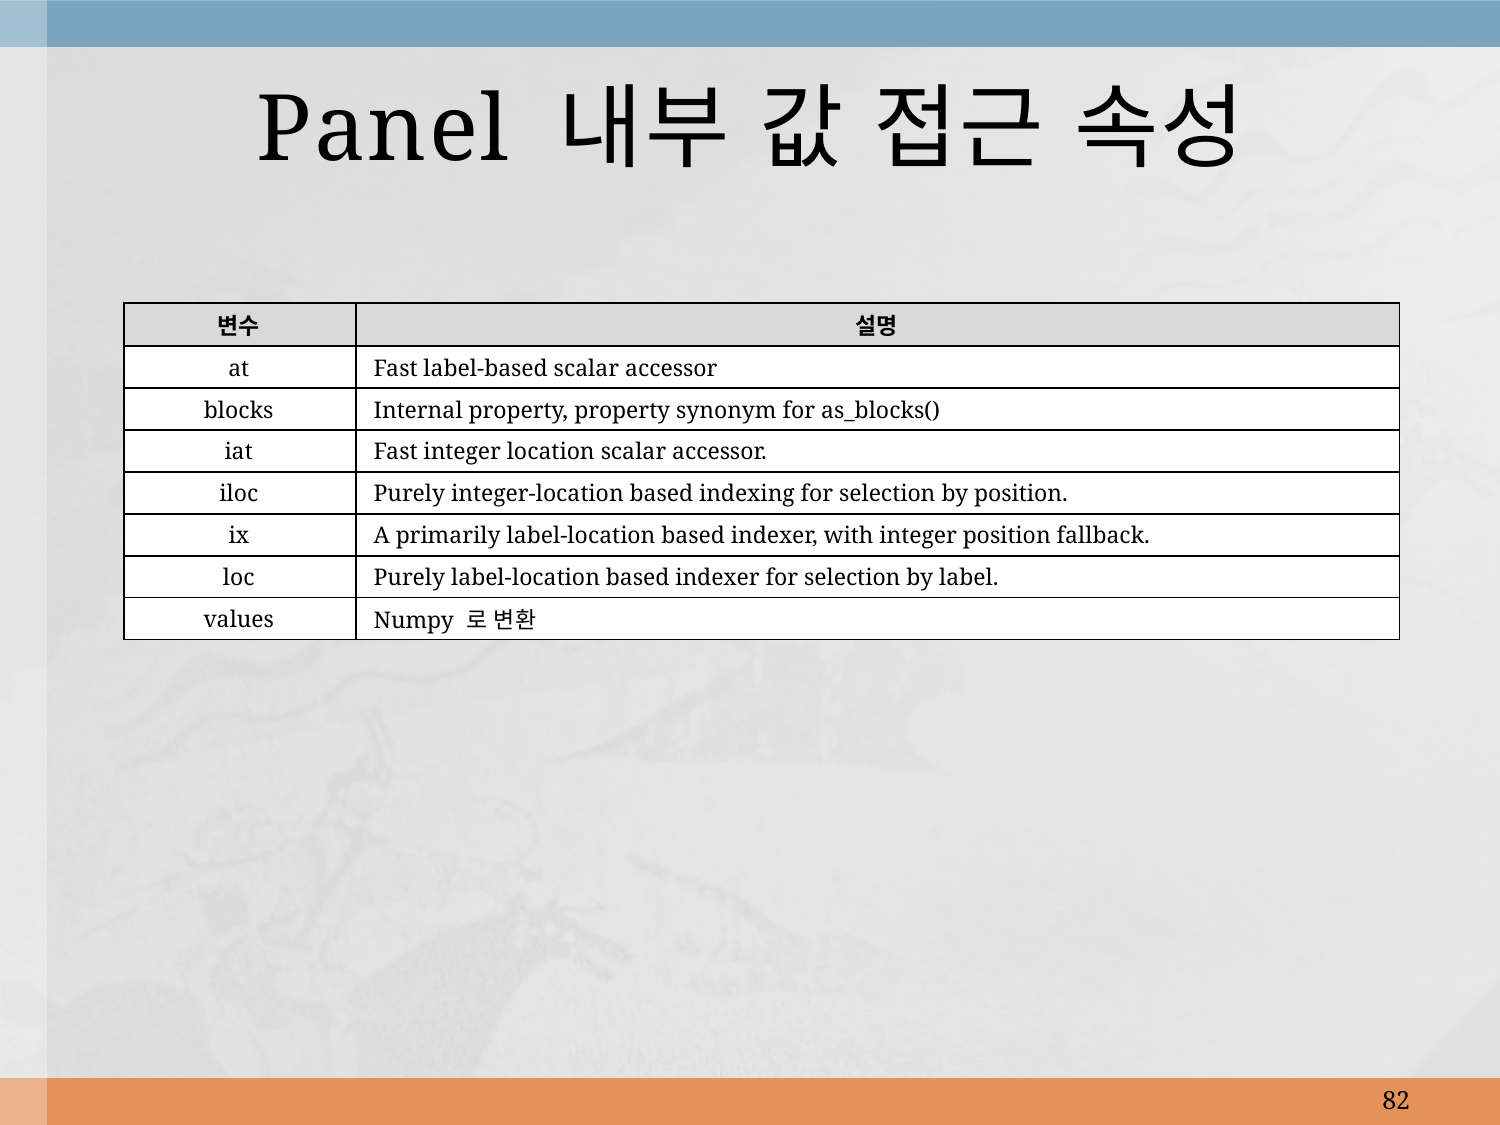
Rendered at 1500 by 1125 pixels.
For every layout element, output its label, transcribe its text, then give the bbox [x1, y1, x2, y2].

slide_number 82 [1074, 1078, 1425, 1125]
table_cell A primarily label-location based indexer, with integer position fallback. [357, 515, 1399, 555]
table_cell Fast integer location scalar accessor. [357, 431, 1399, 471]
table_cell loc [125, 557, 355, 597]
table_cell iat [125, 431, 355, 471]
table_cell at [125, 347, 355, 387]
table_header 변수 [125, 304, 355, 345]
table_cell Fast label-based scalar accessor [357, 347, 1399, 387]
table_cell iloc [125, 473, 355, 513]
table_cell Numpy 로 변환 [357, 598, 1399, 639]
table_cell ix [125, 515, 355, 555]
table_cell blocks [125, 389, 355, 429]
title Panel 내부 값 접근 속성 [49, 46, 1454, 202]
table_cell Purely integer-location based indexing for selection by position. [357, 473, 1399, 513]
table_cell Internal property, property synonym for as_blocks() [357, 389, 1399, 429]
table_cell Purely label-location based indexer for selection by label. [357, 557, 1399, 597]
table_header 설명 [357, 304, 1399, 345]
table_cell values [125, 598, 355, 639]
